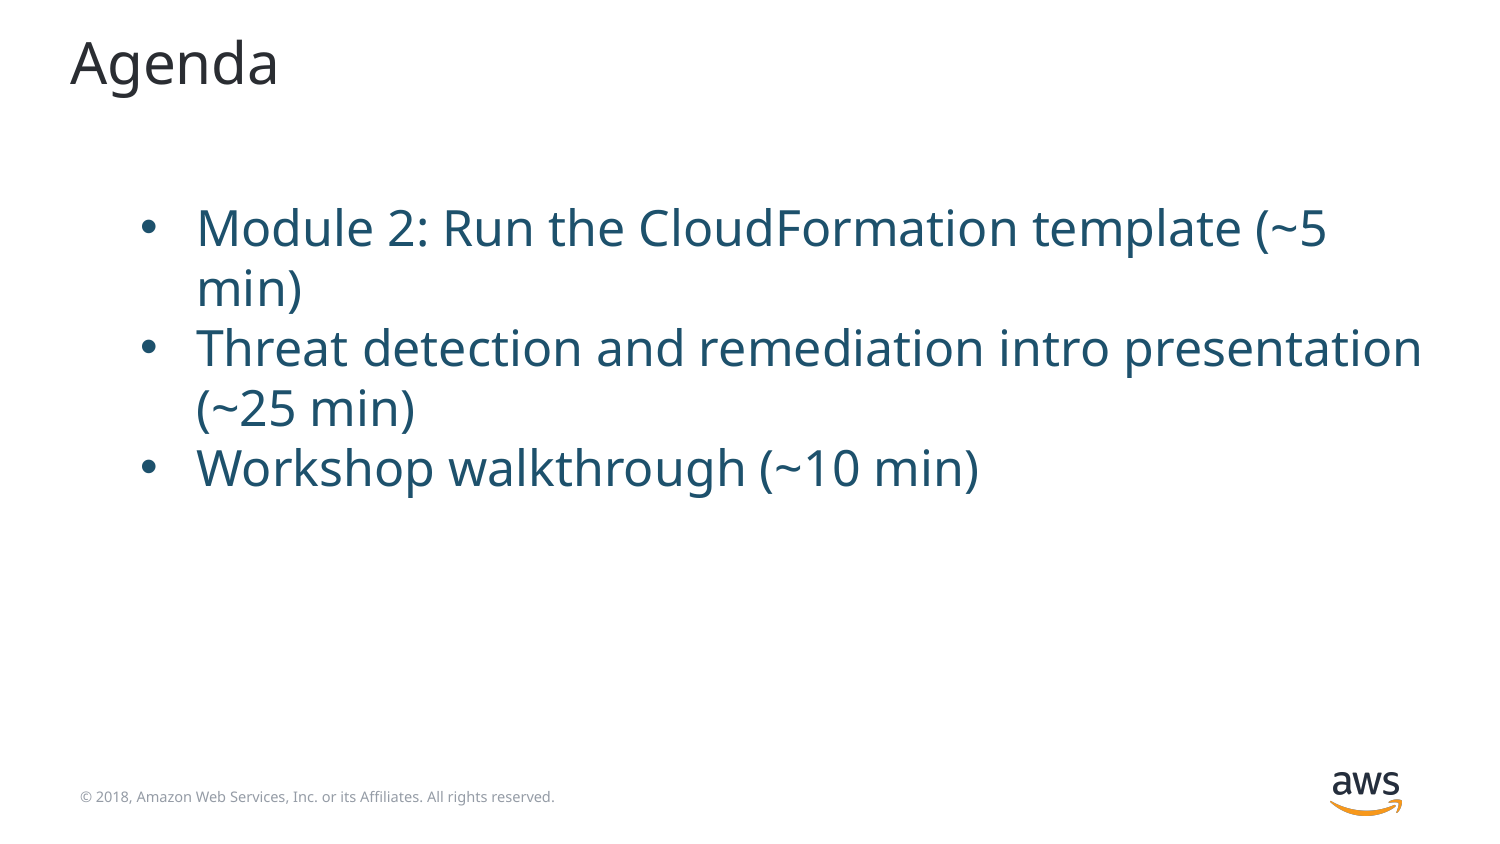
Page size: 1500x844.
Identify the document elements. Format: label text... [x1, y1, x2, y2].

title Agenda [55, 18, 1402, 109]
picture [1330, 772, 1402, 816]
text_box Module 2: Run the CloudFormation template (~5 min) Threat detection and remediation intro presentation (~25 min) Workshop walkthrough (~10 min) [125, 188, 1446, 564]
